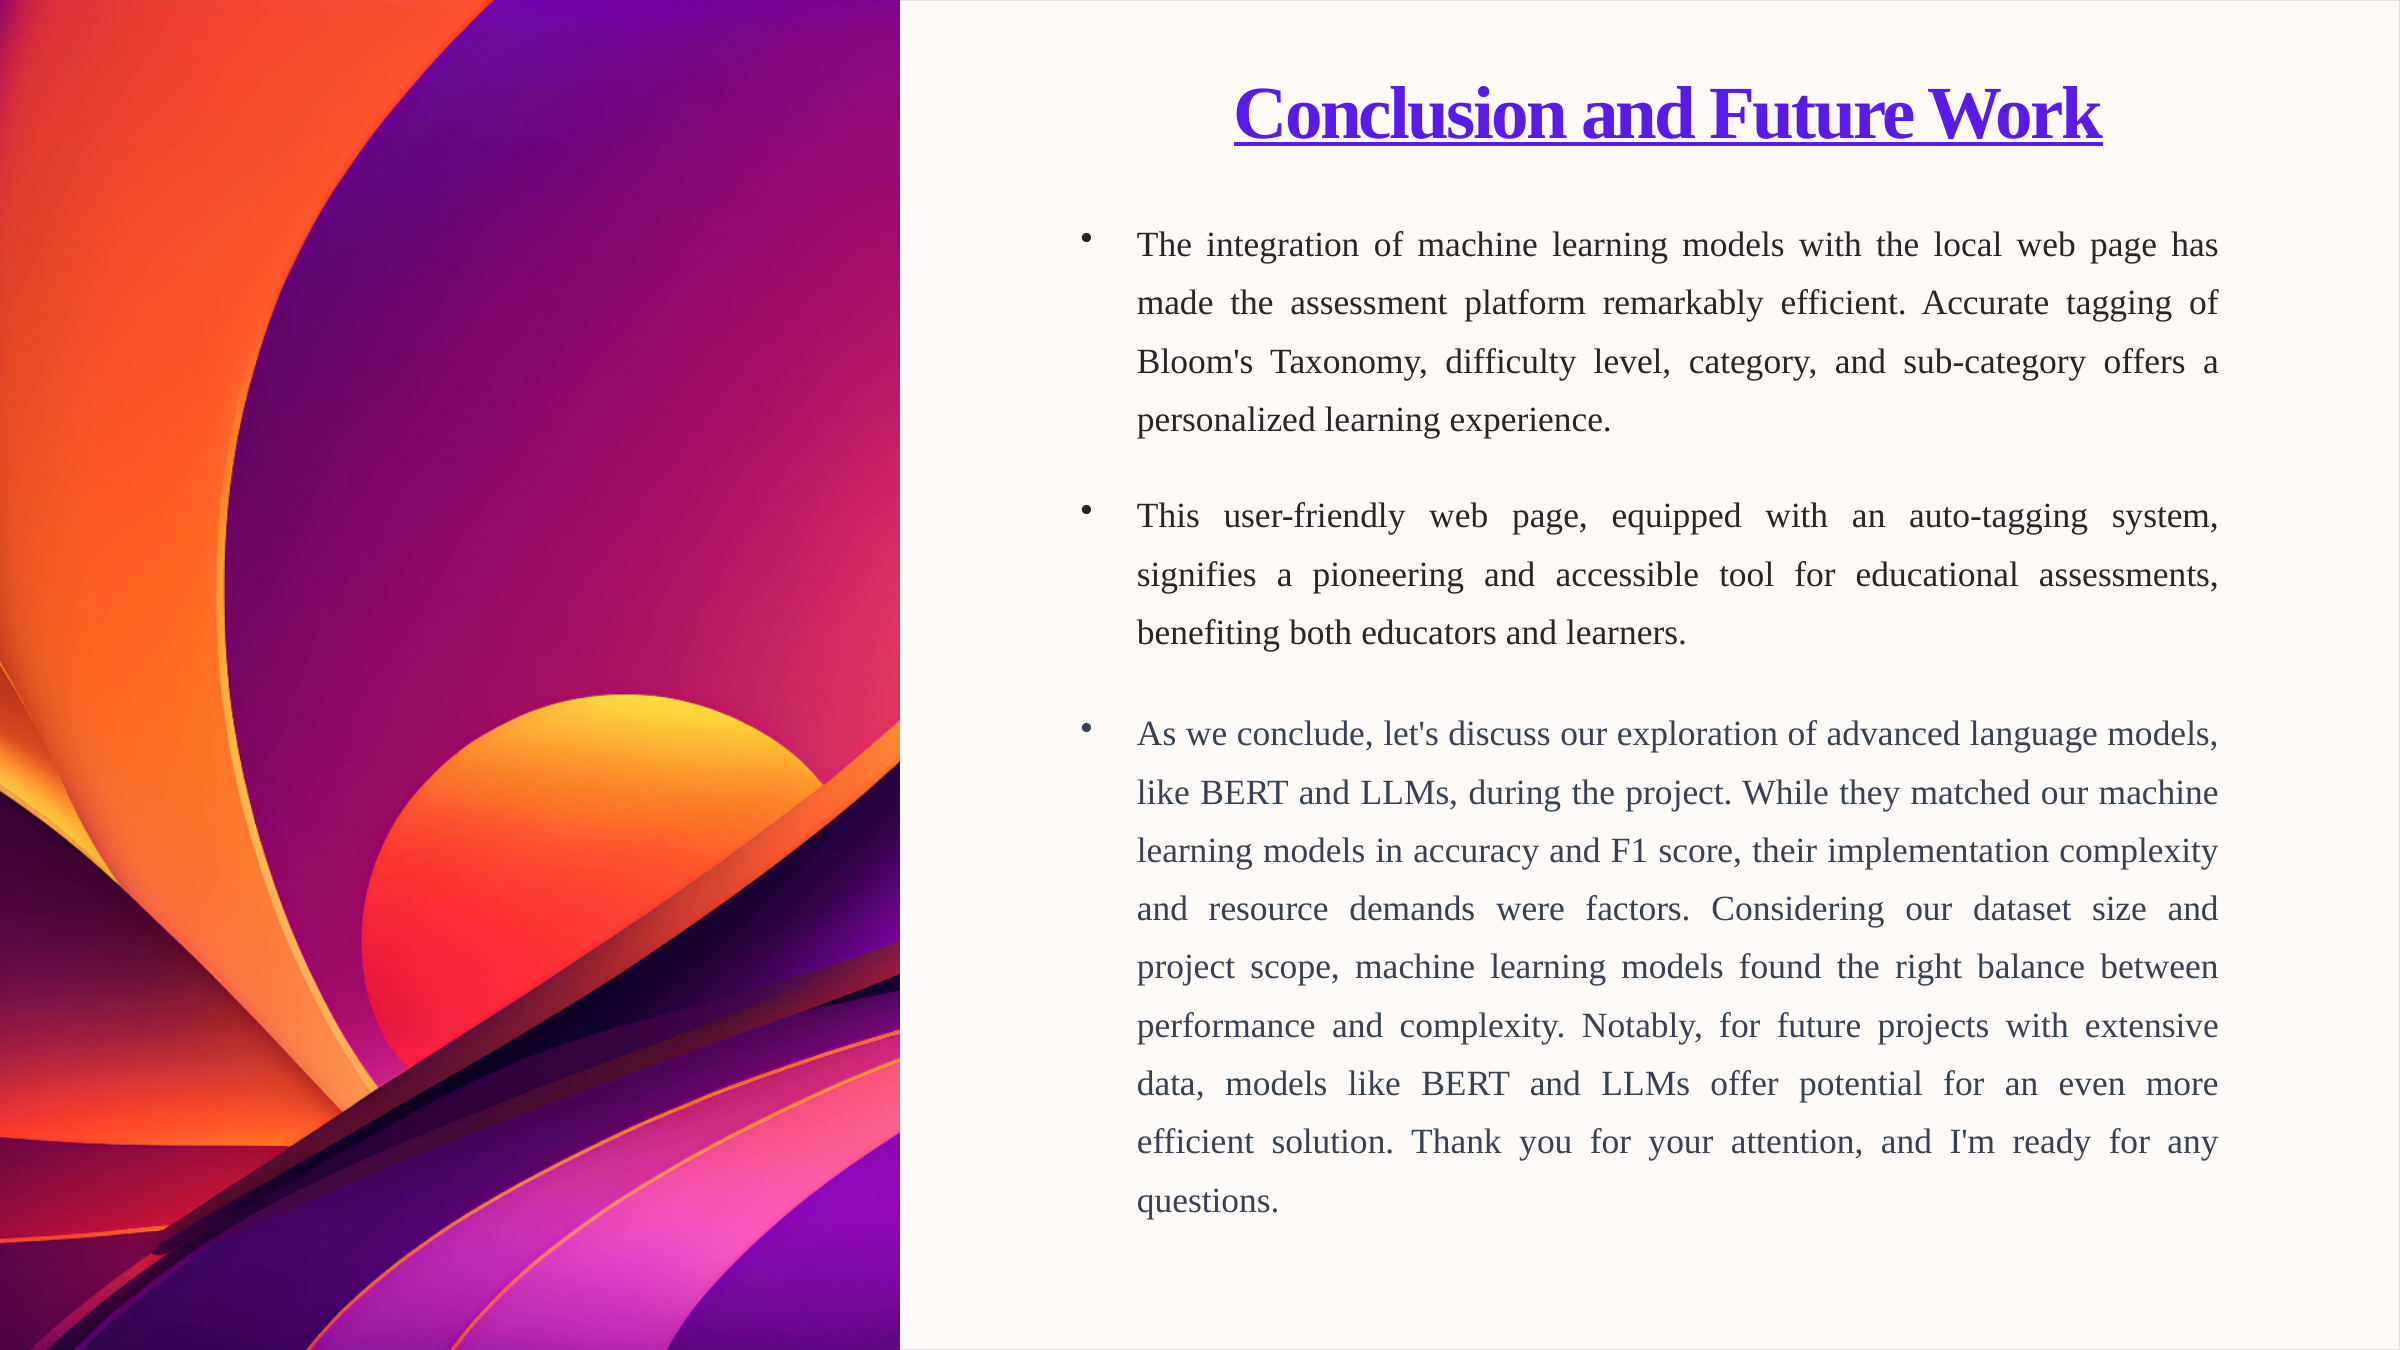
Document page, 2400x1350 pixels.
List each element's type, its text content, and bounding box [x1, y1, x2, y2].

text_box As we conclude, let's discuss our exploration of advanced language models, like BERT and LLMs, during the project. While they matched our machine learning models in accuracy and F1 score, their implementation complexity and resource demands were factors. Considering our dataset size and project scope, machine learning models found the right balance between performance and complexity. Notably, for future projects with extensive data, models like BERT and LLMs offer potential for an even more efficient solution. Thank you for your attention, and I'm ready for any questions. [1065, 687, 2235, 1227]
text_box The integration of machine learning models with the local web page has made the assessment platform remarkably efficient. Accurate tagging of Bloom's Taxonomy, difficulty level, category, and sub-category offers a personalized learning experience. [1065, 197, 2235, 432]
text_box [900, 0, 2400, 1350]
text_box This user-friendly web page, equipped with an auto-tagging system, signifies a pioneering and accessible tool for educational assessments, benefiting both educators and learners. [1065, 469, 2235, 668]
picture [0, 0, 900, 1350]
text_box Conclusion and Future Work [1065, 31, 2271, 146]
